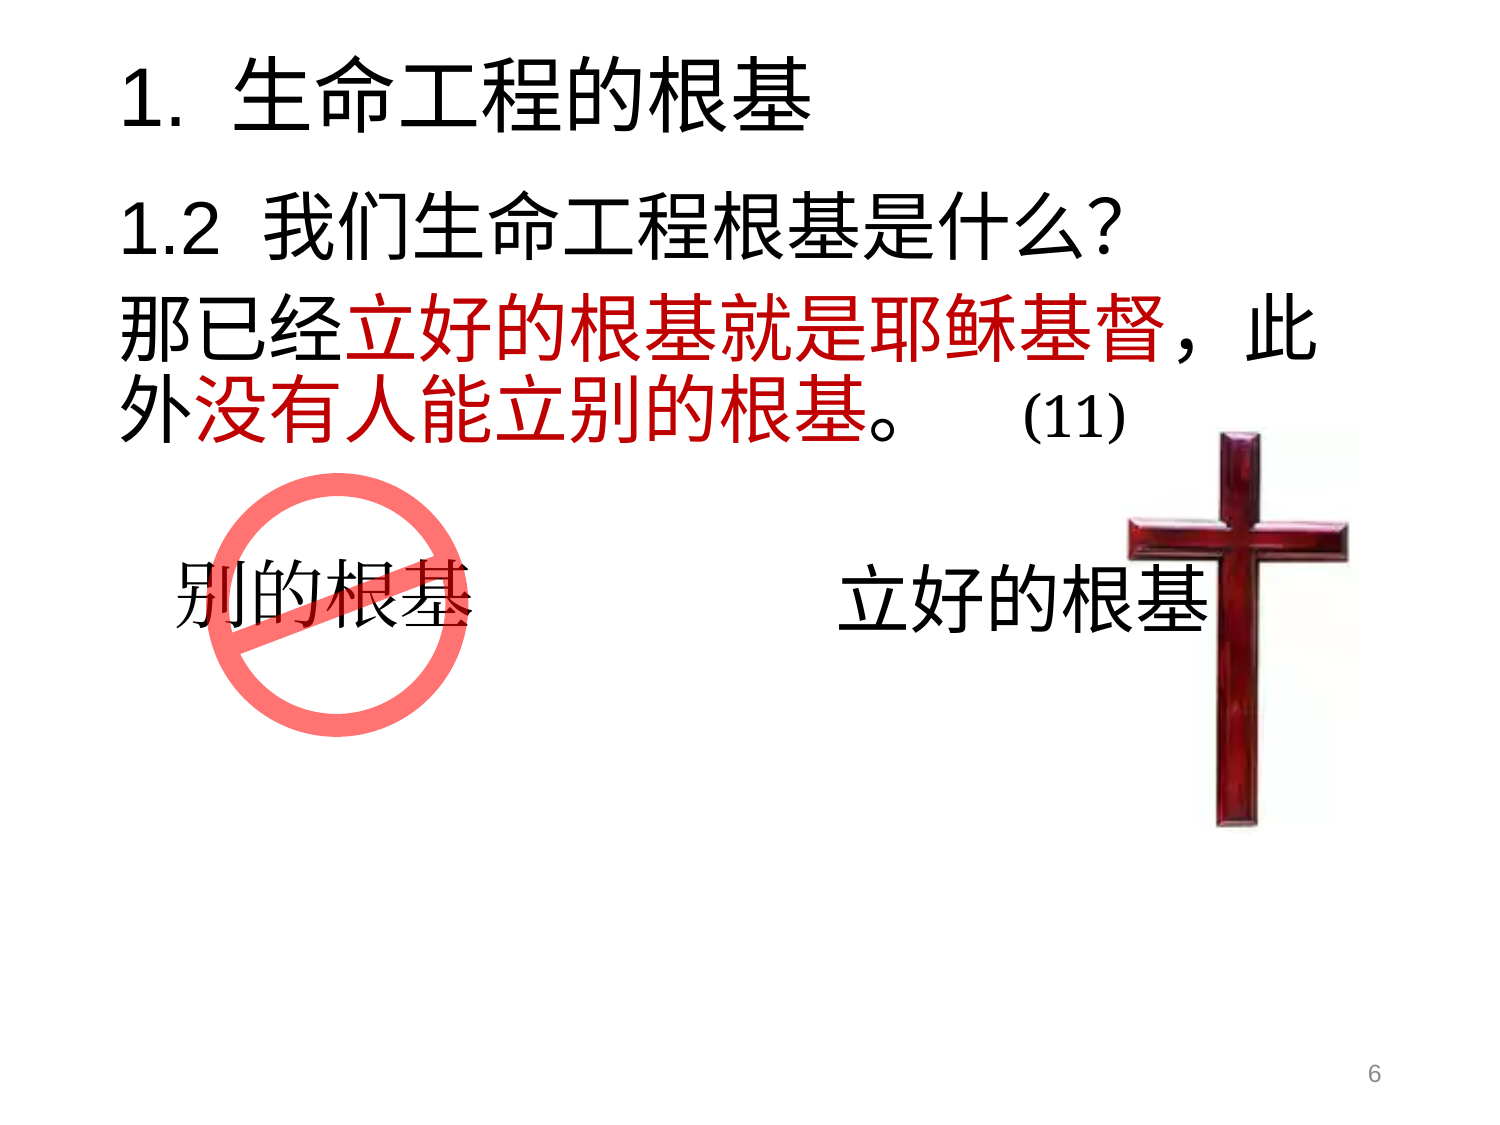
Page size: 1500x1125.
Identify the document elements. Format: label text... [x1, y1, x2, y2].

picture [1120, 426, 1361, 834]
slide_number 6 [1059, 1042, 1397, 1103]
text_box [205, 472, 470, 738]
list 1.2 我们生命工程根基是什么？ 那已经立好的根基就是耶稣基督，此外没有人能立别的根基。 (11) 别的根基 [103, 182, 1397, 1014]
text_box 立好的根基 [821, 544, 1120, 650]
title 1. 生命工程的根基 [103, 38, 1397, 161]
